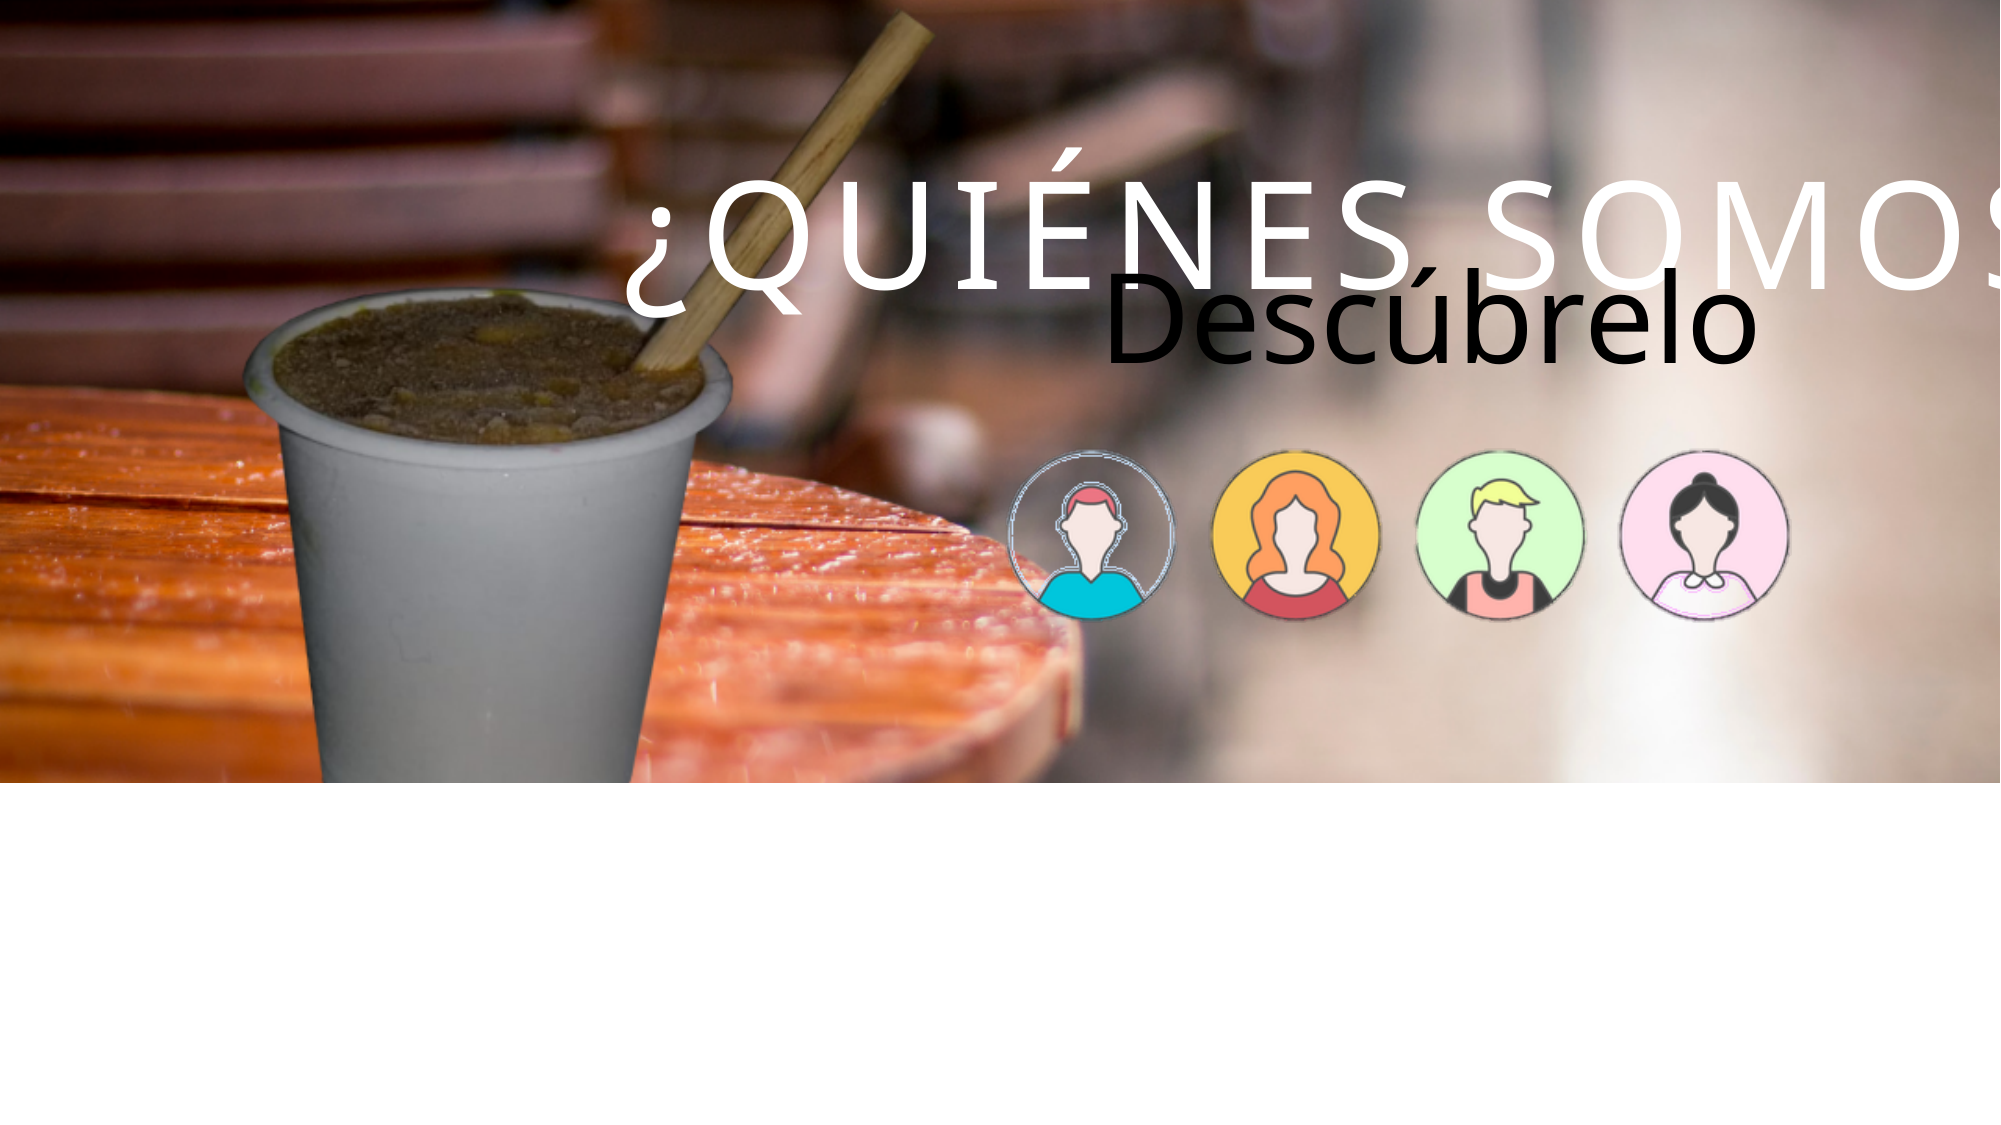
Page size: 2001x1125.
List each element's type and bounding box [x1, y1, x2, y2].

picture [0, 0, 2000, 783]
